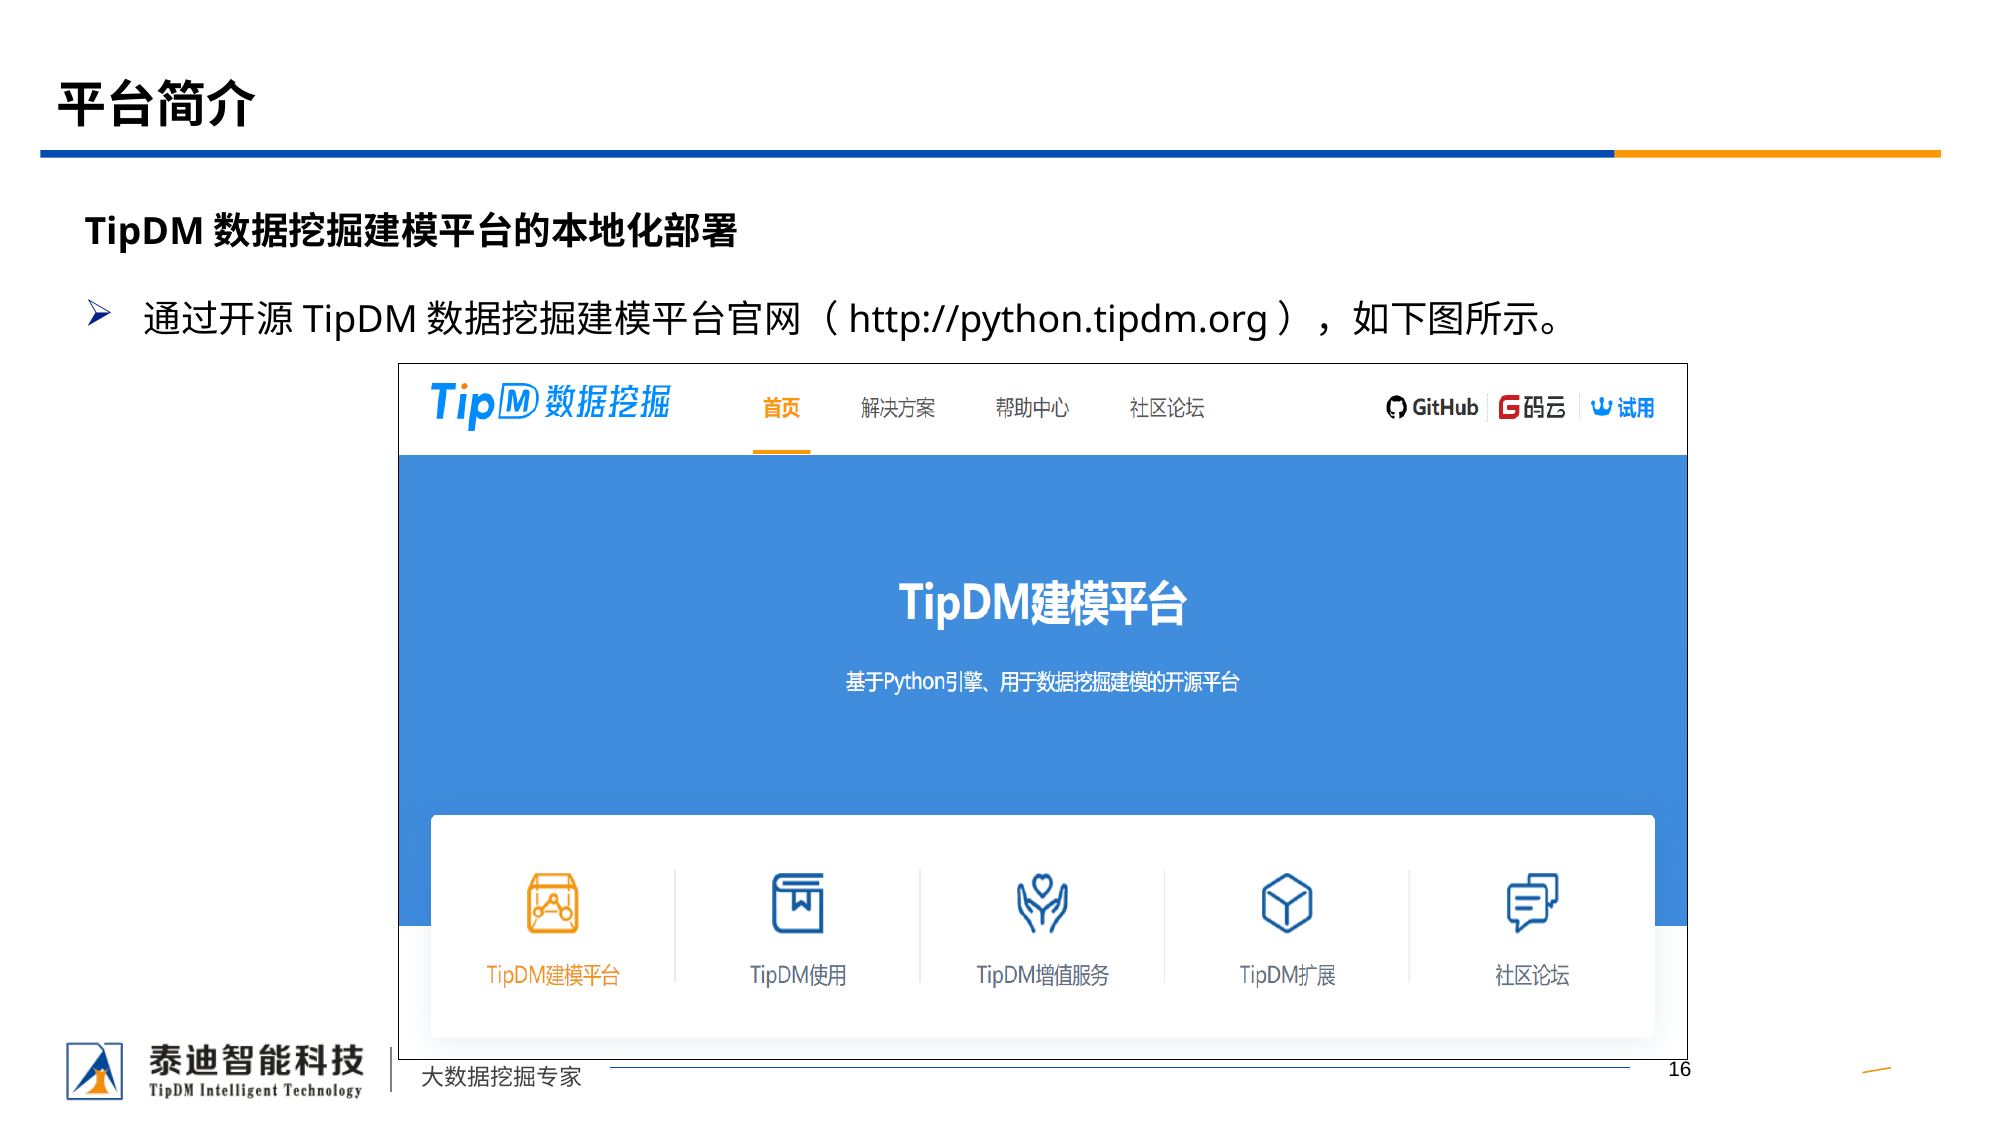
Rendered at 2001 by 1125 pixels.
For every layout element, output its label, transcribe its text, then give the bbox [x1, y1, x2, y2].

title 平台简介 [41, 58, 1843, 146]
picture [62, 1028, 368, 1107]
picture [398, 363, 1688, 1060]
list TipDM数据挖掘建模平台的本地化部署 通过开源TipDM数据挖掘建模平台官网（http://python.tipdm.org），如下图所示。 [69, 176, 1892, 1005]
